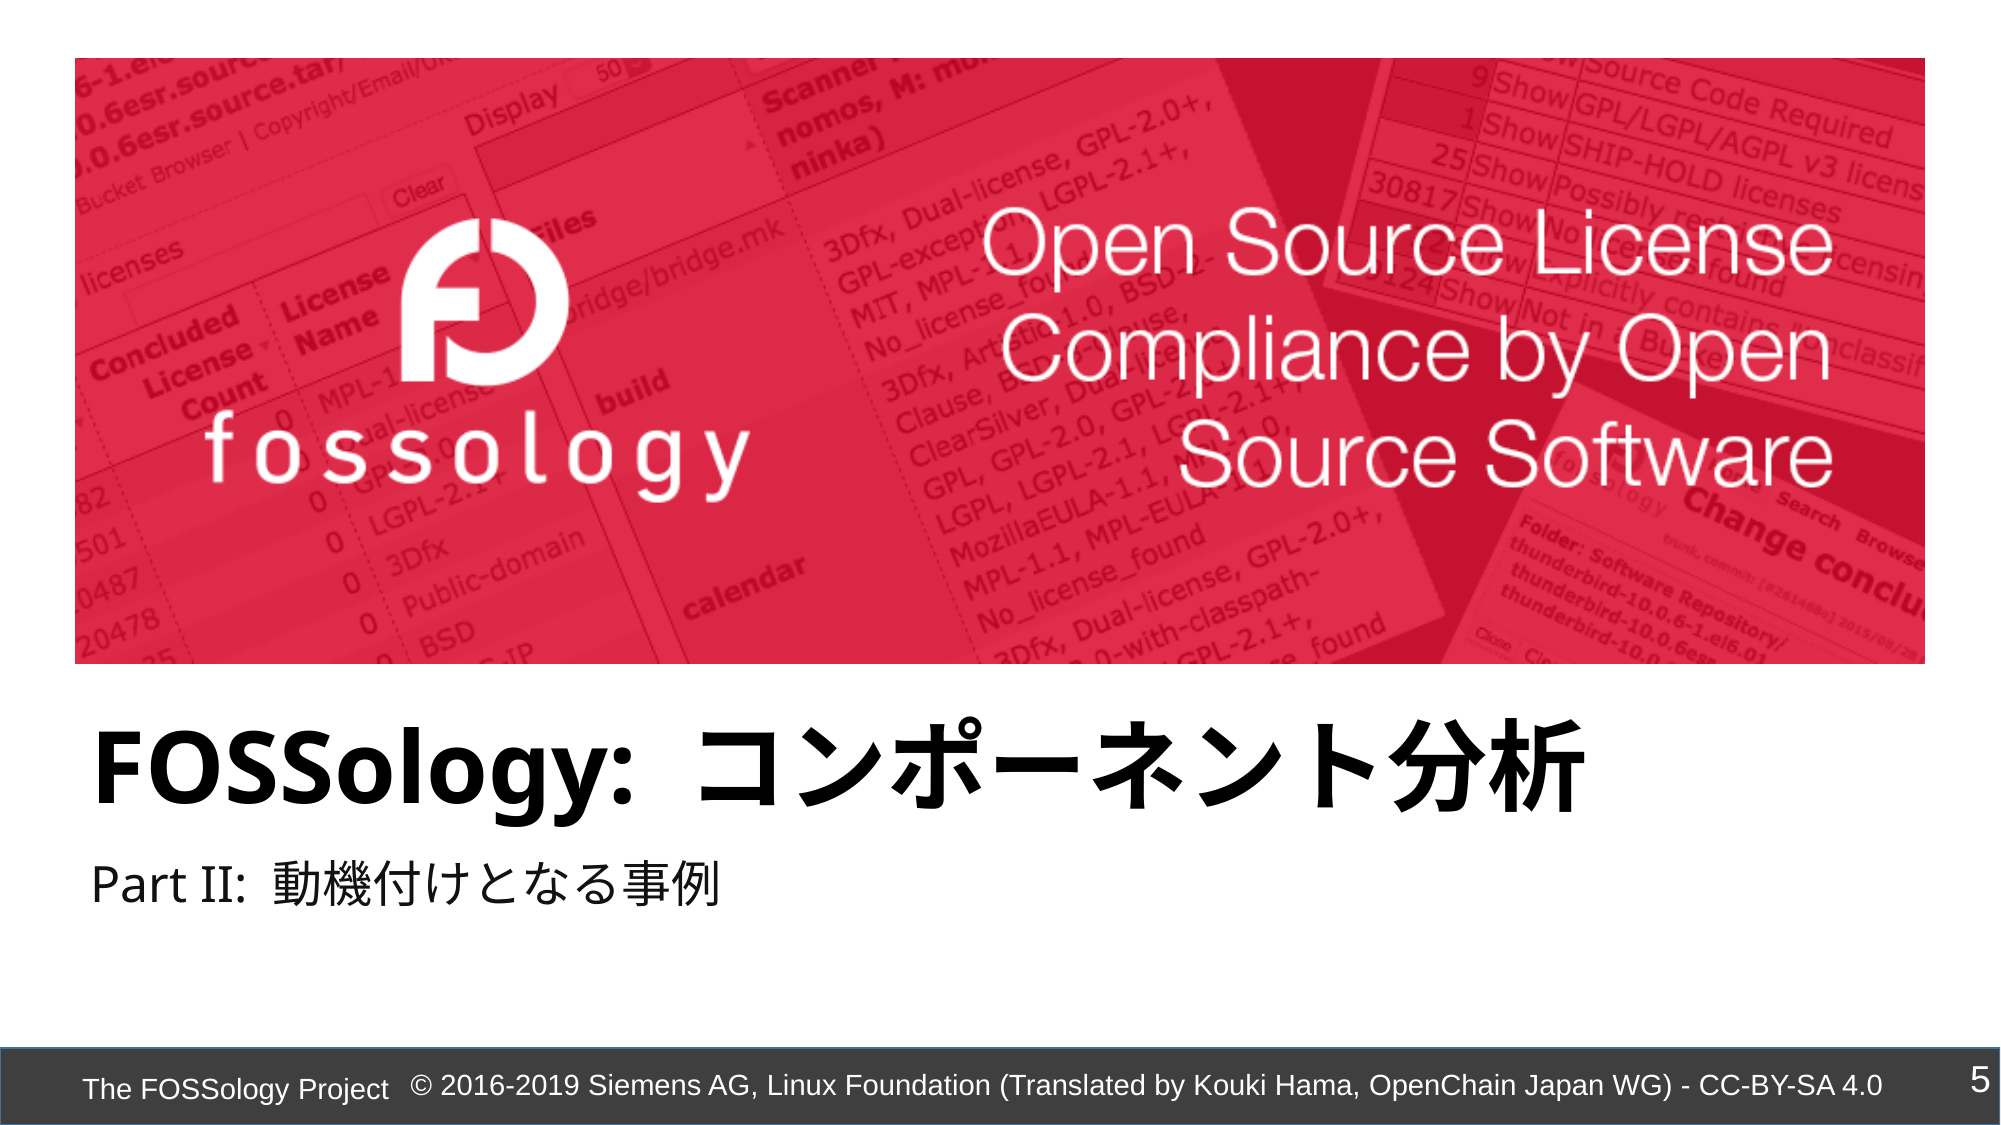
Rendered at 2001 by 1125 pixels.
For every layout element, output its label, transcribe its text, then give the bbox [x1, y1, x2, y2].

text_box Part II: 動機付けとなる事例 [75, 851, 1925, 993]
text_box FOSSology: コンポーネント分析 [75, 663, 1925, 832]
picture [75, 58, 1925, 663]
